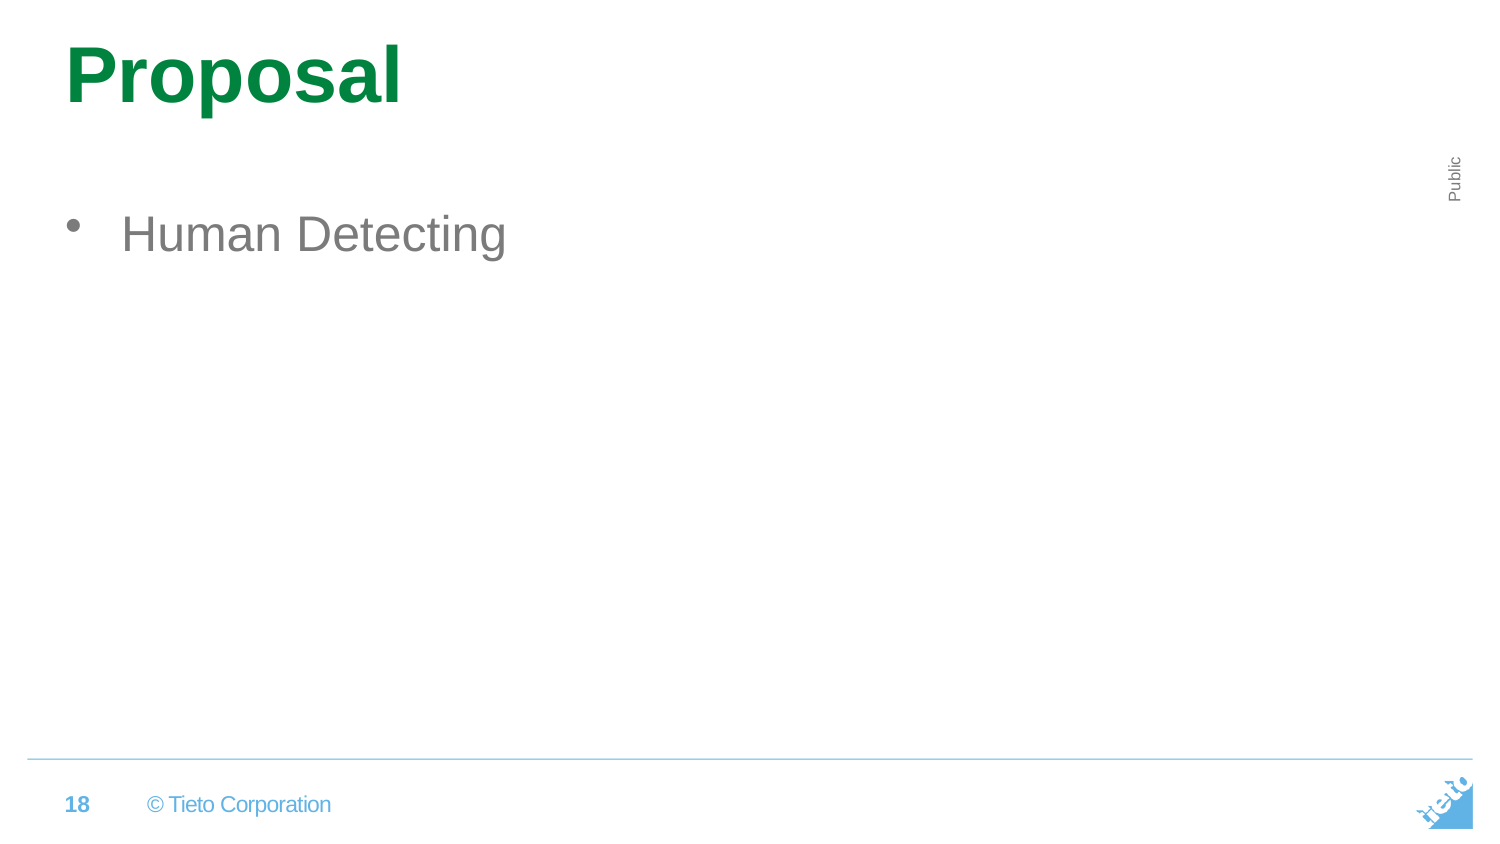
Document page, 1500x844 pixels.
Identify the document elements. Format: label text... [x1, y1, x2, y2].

list Human Detecting [64, 207, 1416, 718]
picture [1416, 777, 1473, 829]
slide_number 18 [64, 791, 124, 817]
title Proposal [64, 23, 1416, 190]
